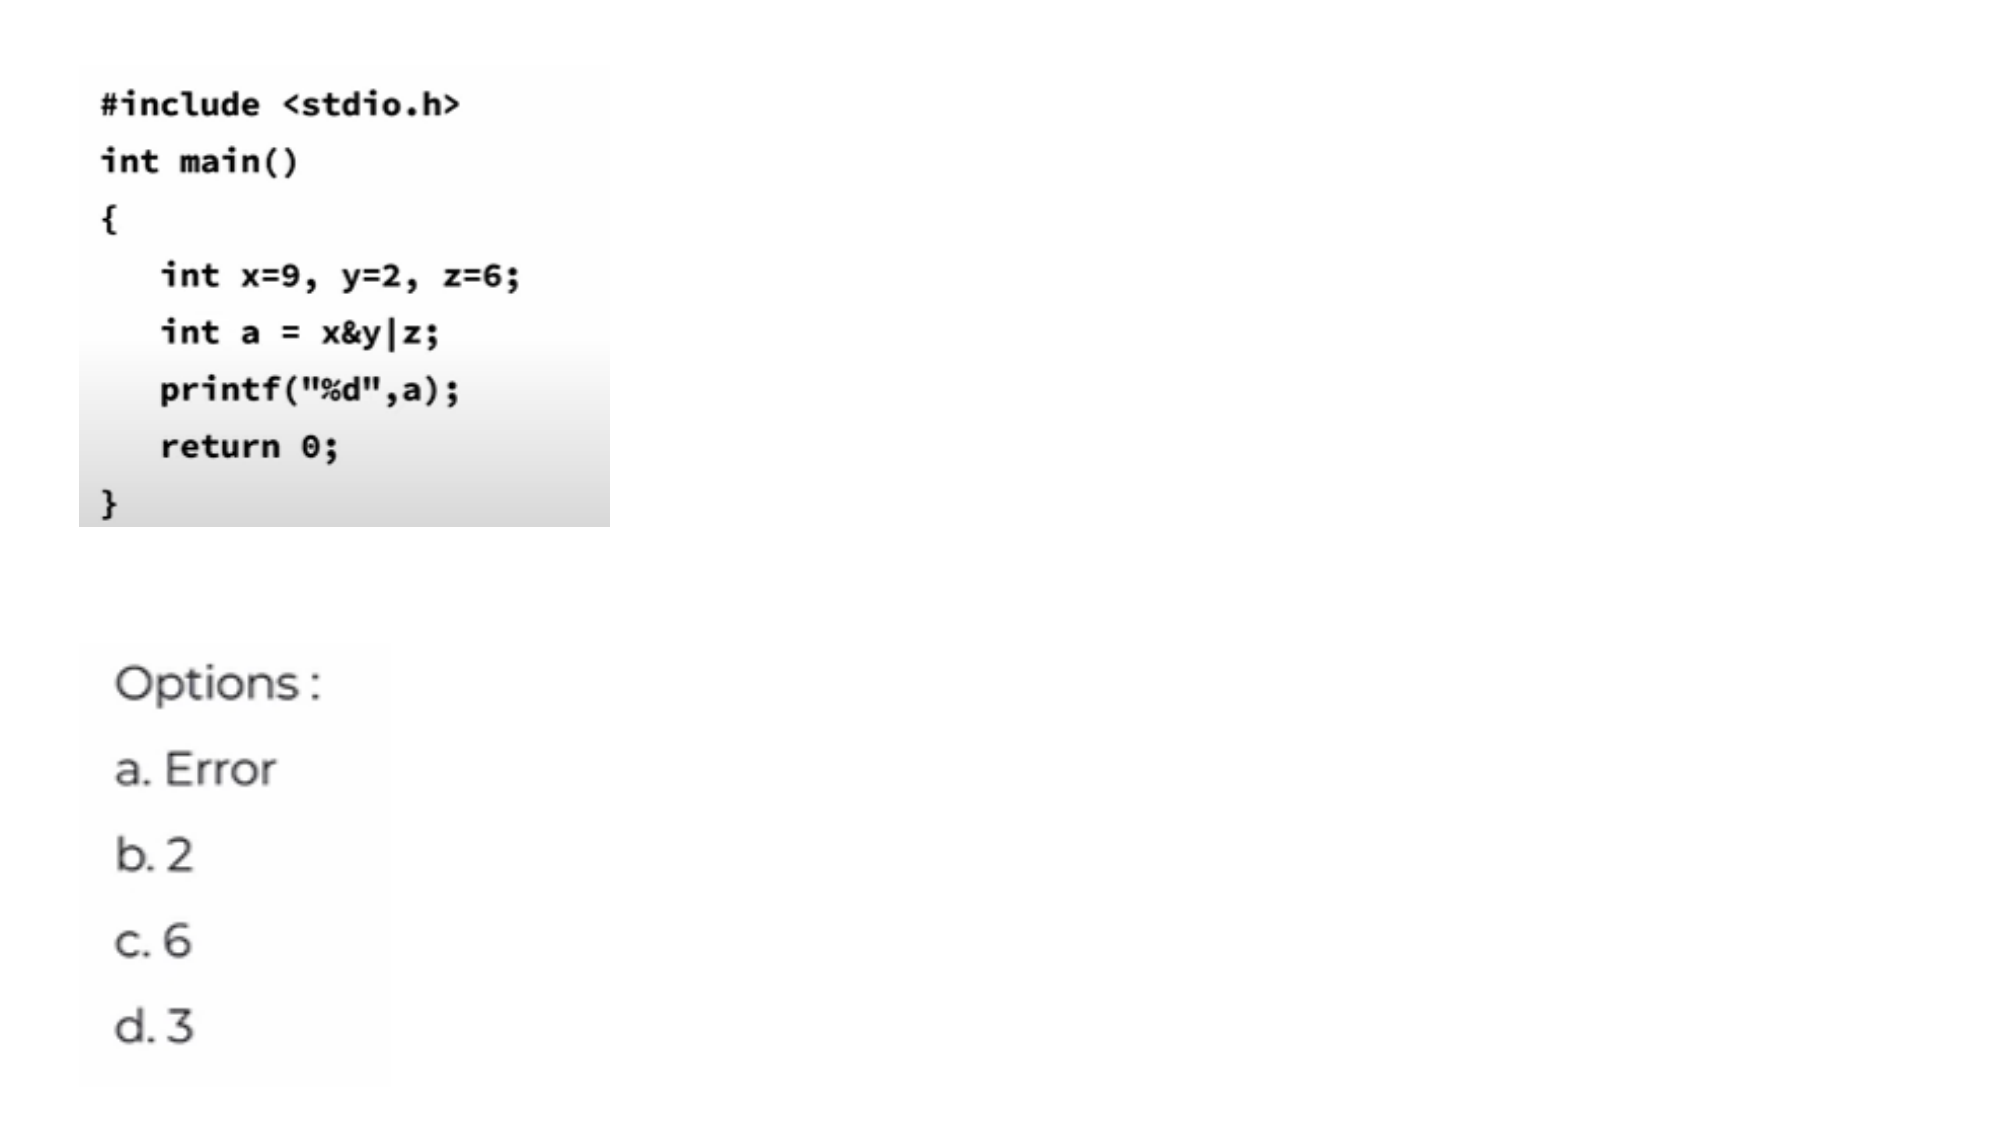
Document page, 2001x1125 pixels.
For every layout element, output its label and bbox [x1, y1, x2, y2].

picture [79, 643, 391, 1087]
picture [79, 65, 610, 527]
